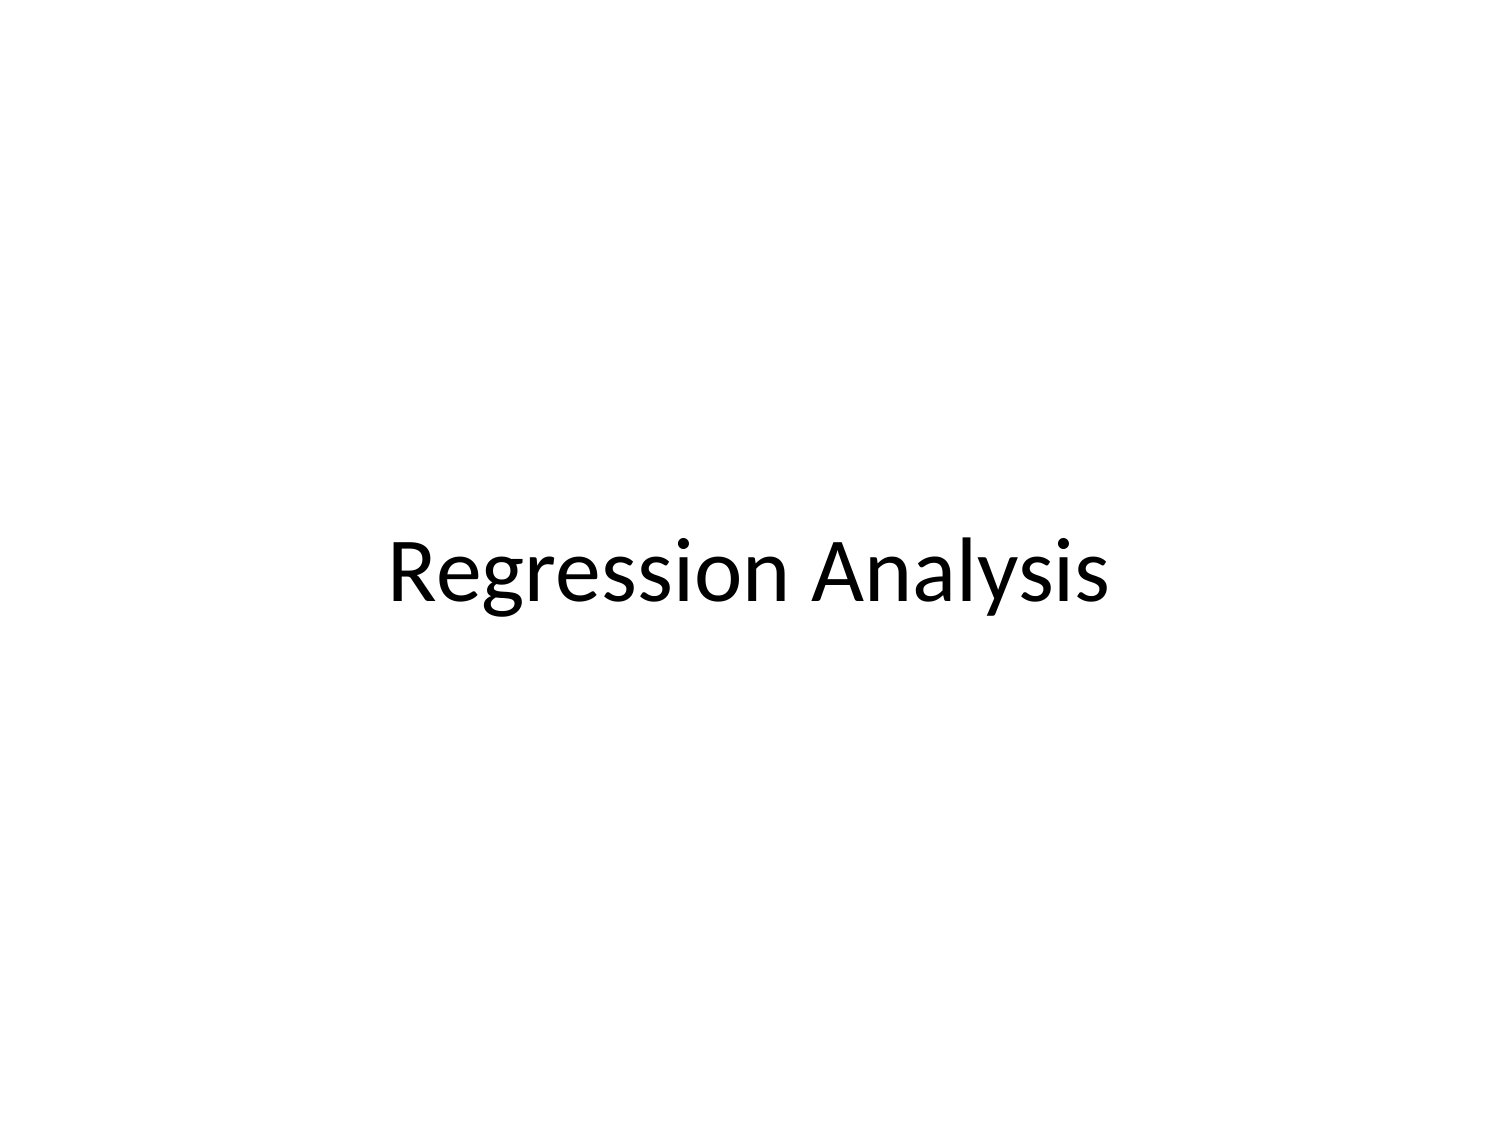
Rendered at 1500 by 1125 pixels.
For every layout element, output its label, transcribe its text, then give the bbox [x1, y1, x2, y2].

title Regression Analysis [75, 470, 1425, 659]
